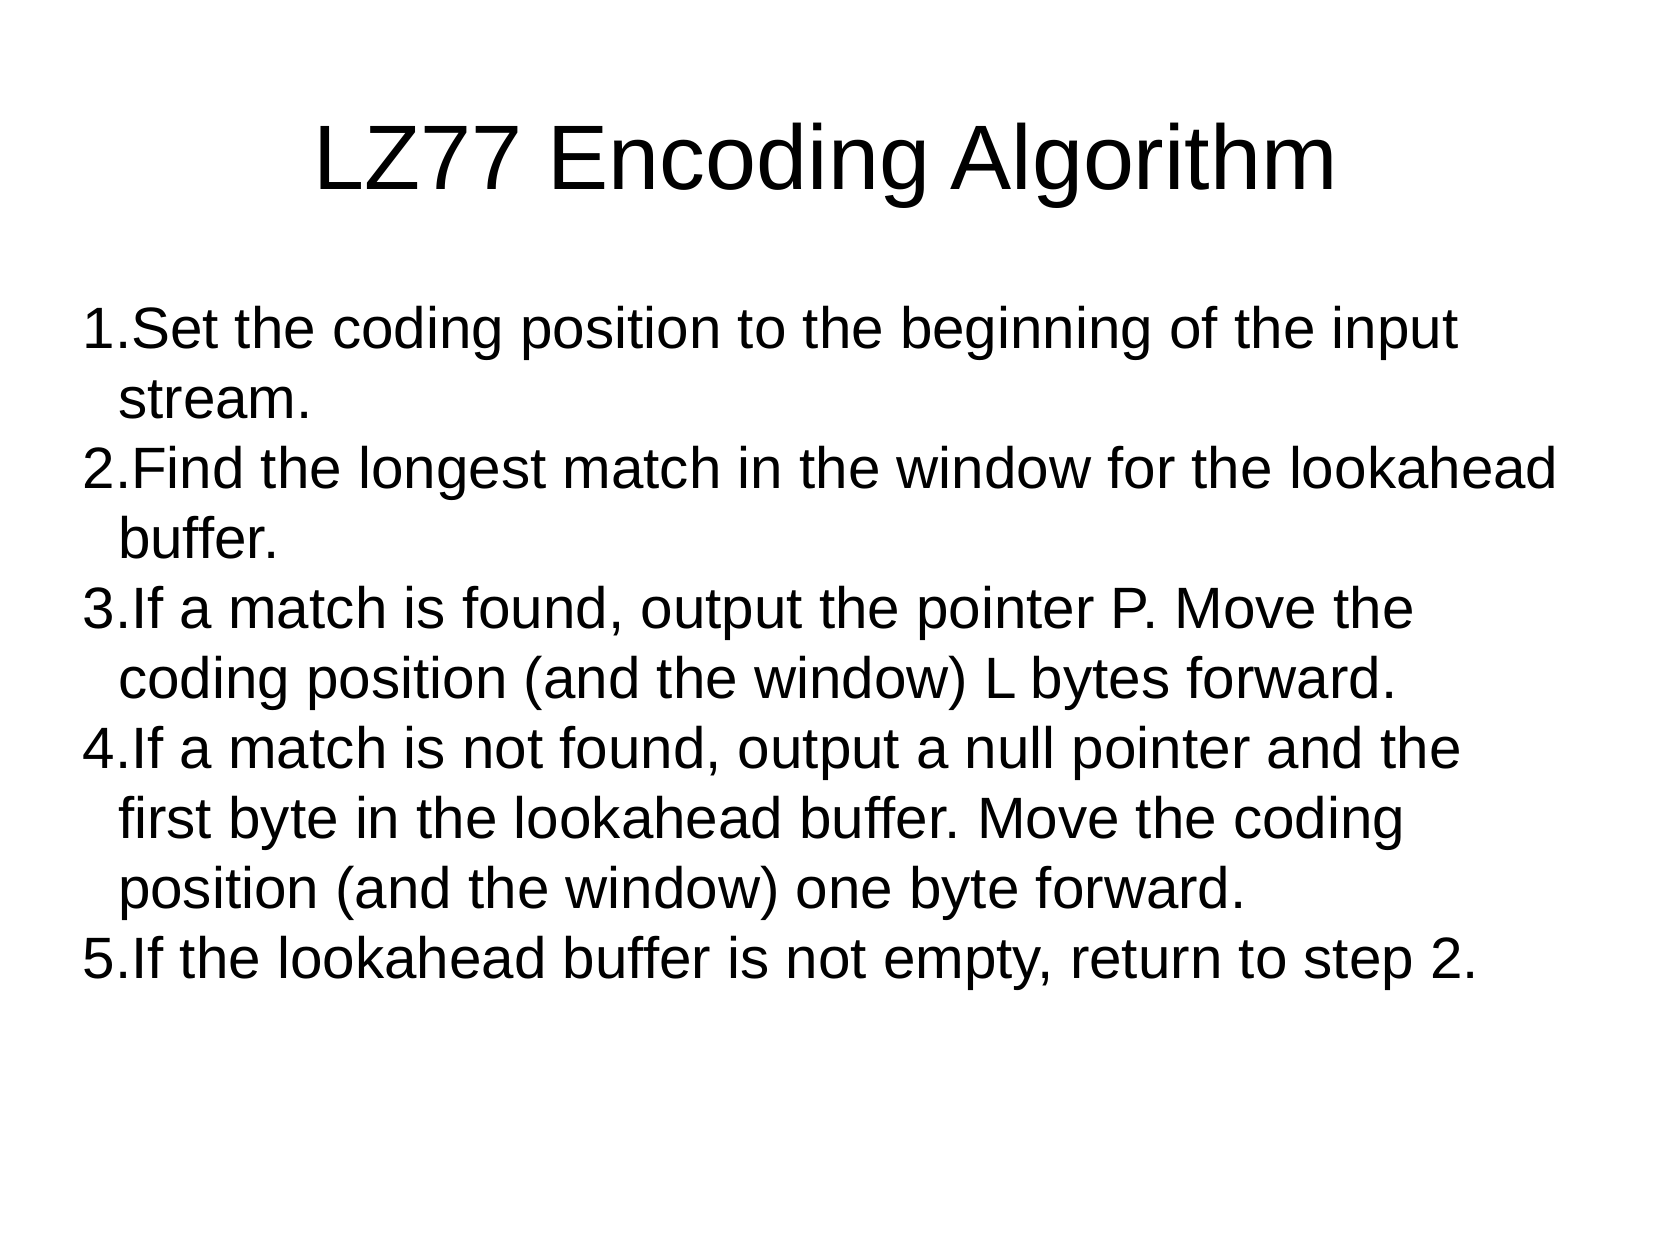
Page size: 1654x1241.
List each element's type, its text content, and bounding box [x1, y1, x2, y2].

text_box Set the coding position to the beginning of the input stream. Find the longest match in the window for the lookahead buffer. If a match is found, output the pointer P. Move the coding position (and the window) L bytes forward. If a match is not found, output a null pointer and the first byte in the lookahead buffer. Move the coding position (and the window) one byte forward. If the lookahead buffer is not empty, return to step 2. [82, 290, 1571, 1009]
text_box LZ77 Encoding Algorithm [82, 49, 1571, 257]
